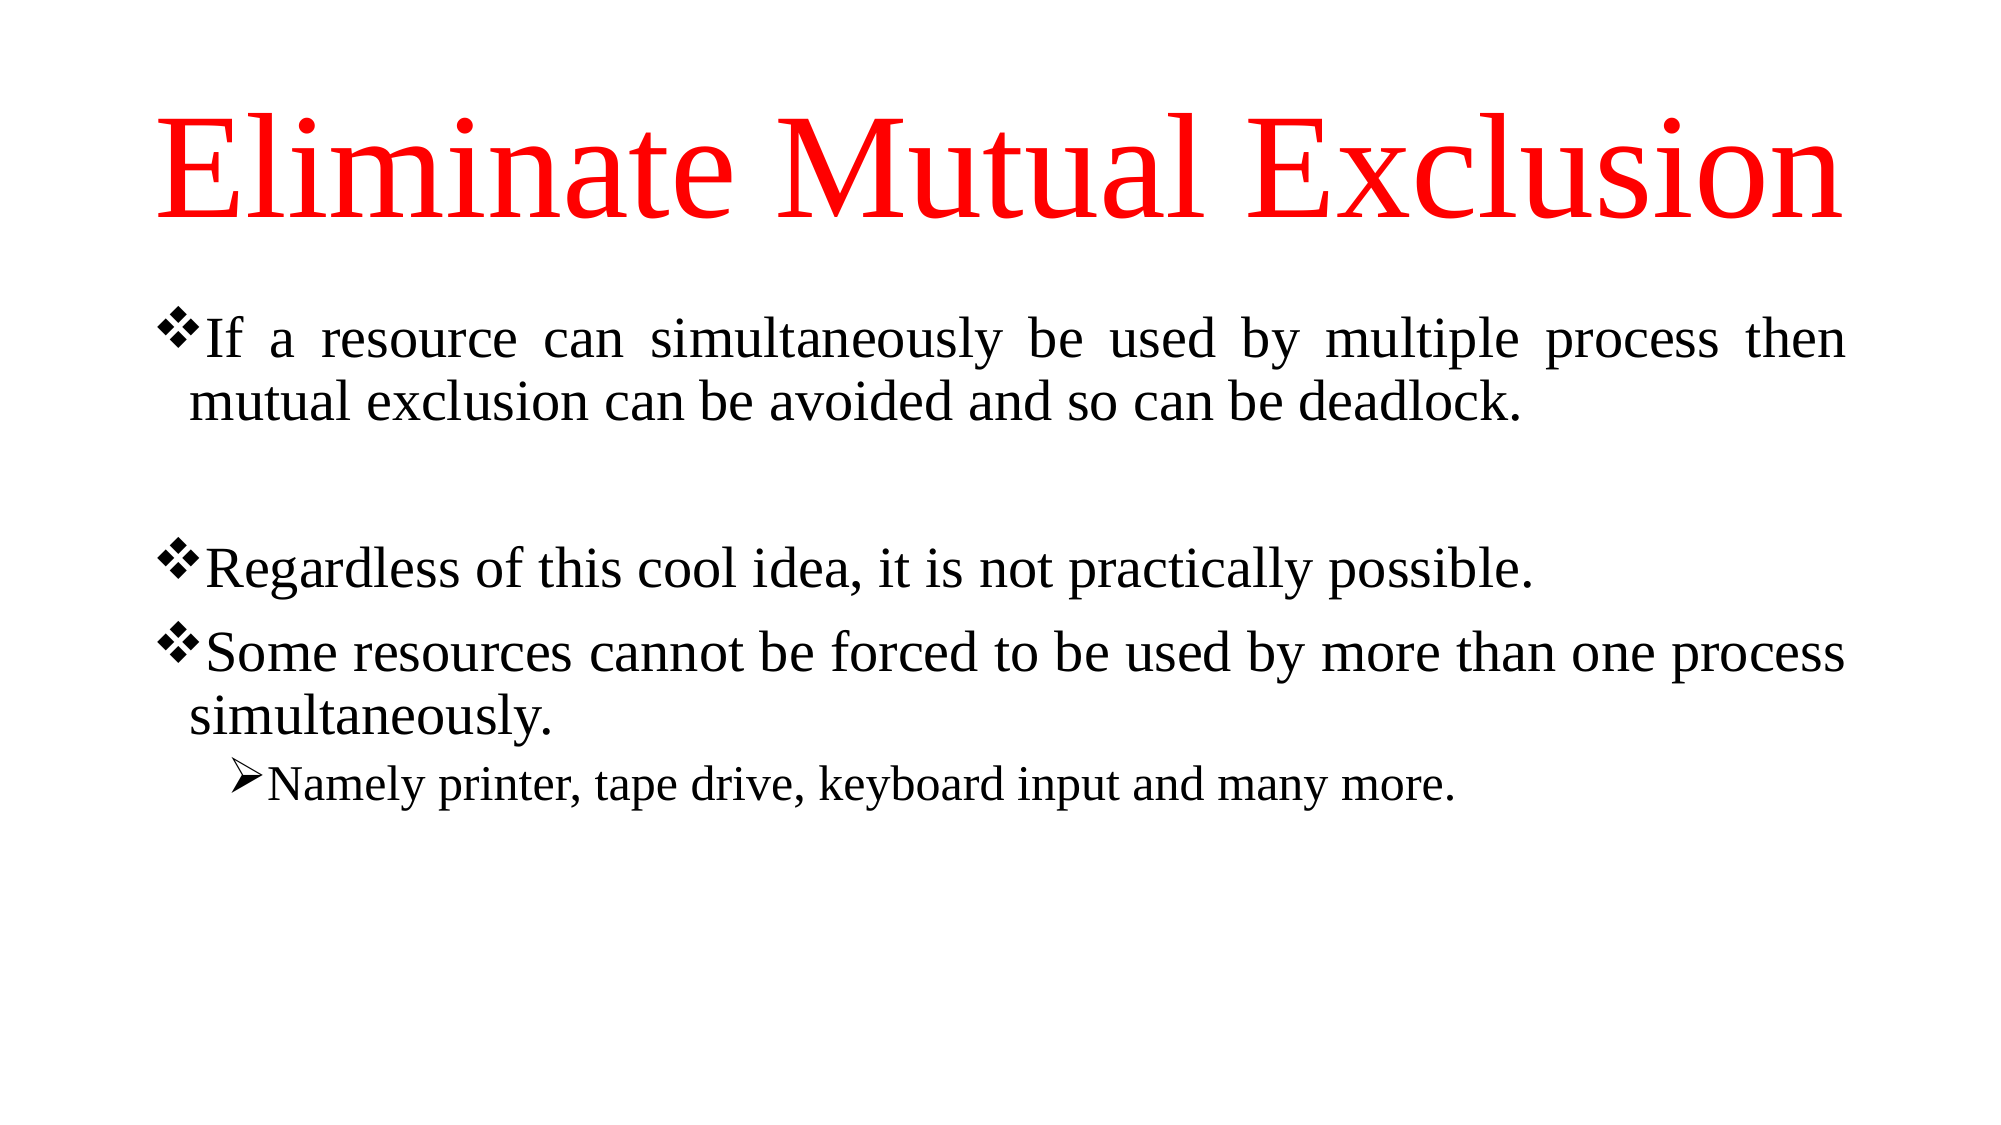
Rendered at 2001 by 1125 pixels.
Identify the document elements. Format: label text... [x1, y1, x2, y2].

title Eliminate Mutual Exclusion [137, 59, 1863, 278]
list If a resource can simultaneously be used by multiple process then mutual exclusion can be avoided and so can be deadlock. Regardless of this cool idea, it is not practically possible. Some resources cannot be forced to be used by more than one process simultaneously. Namely printer, tape drive, keyboard input and many more. [137, 299, 1863, 1014]
